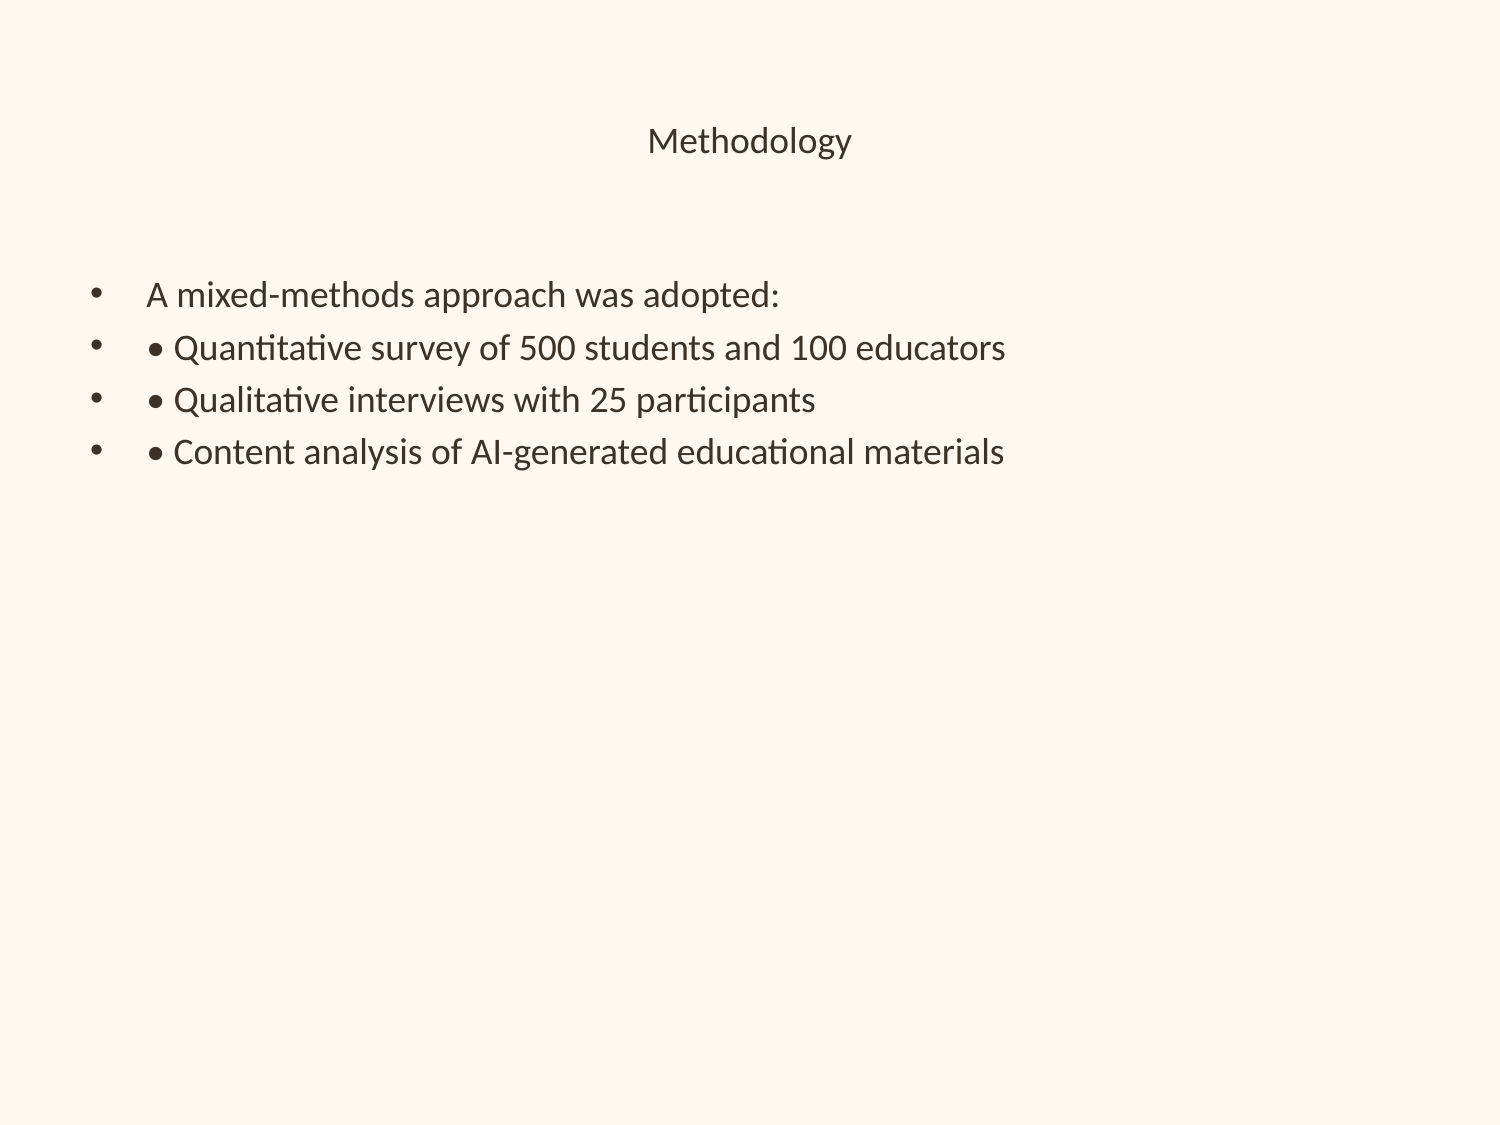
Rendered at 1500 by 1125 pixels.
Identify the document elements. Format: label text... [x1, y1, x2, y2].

list A mixed-methods approach was adopted: • Quantitative survey of 500 students and 100 educators • Qualitative interviews with 25 participants • Content analysis of AI-generated educational materials [75, 262, 1425, 1005]
title Methodology [75, 45, 1425, 233]
